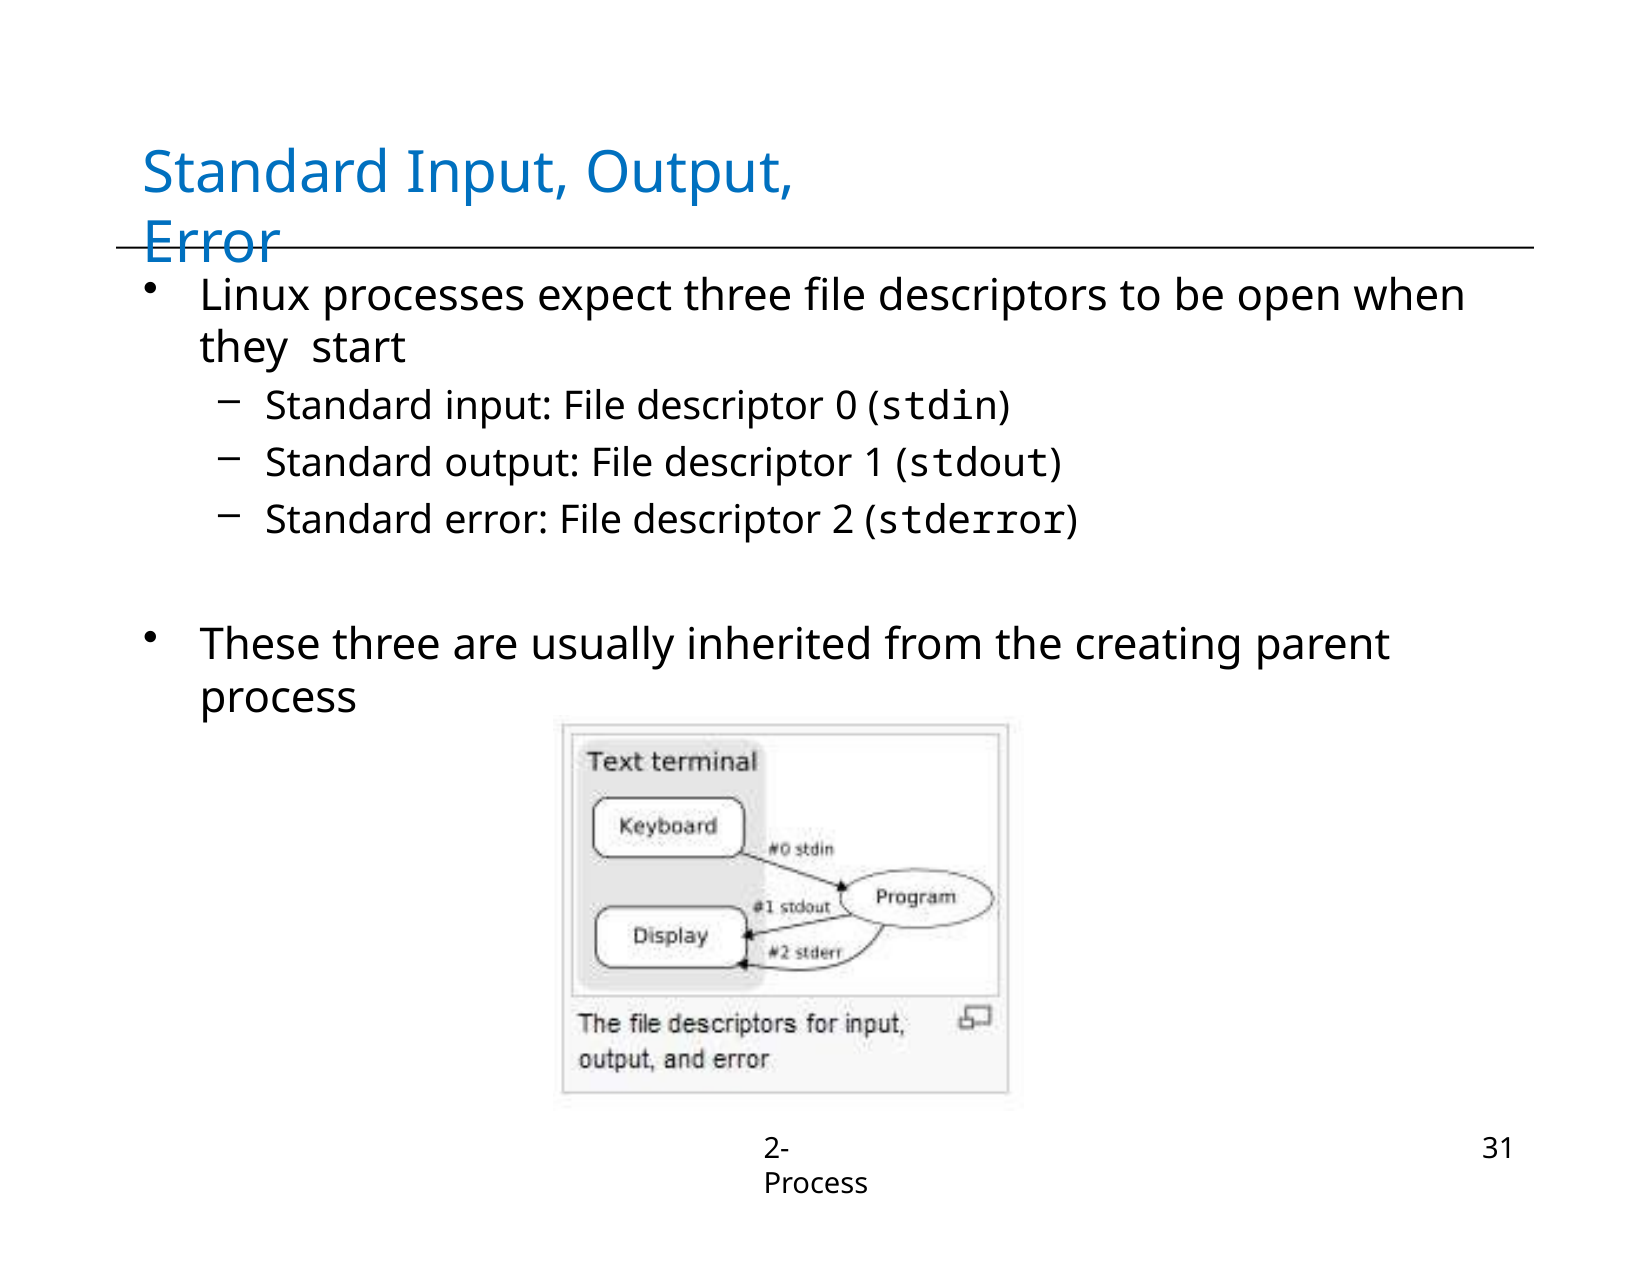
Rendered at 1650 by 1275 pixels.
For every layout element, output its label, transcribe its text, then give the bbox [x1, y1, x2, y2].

text_box 31 [1475, 1127, 1521, 1169]
text_box Linux processes expect three file descriptors to be open when they start Standard input: File descriptor 0 (stdin) Standard output: File descriptor 1 (stdout) Standard error: File descriptor 2 (stderror) These three are usually inherited from the creating parent process [141, 264, 1495, 721]
footer 2-Process [761, 1127, 890, 1275]
picture [553, 715, 1024, 1111]
title Standard Input, Output, Error [140, 132, 912, 348]
